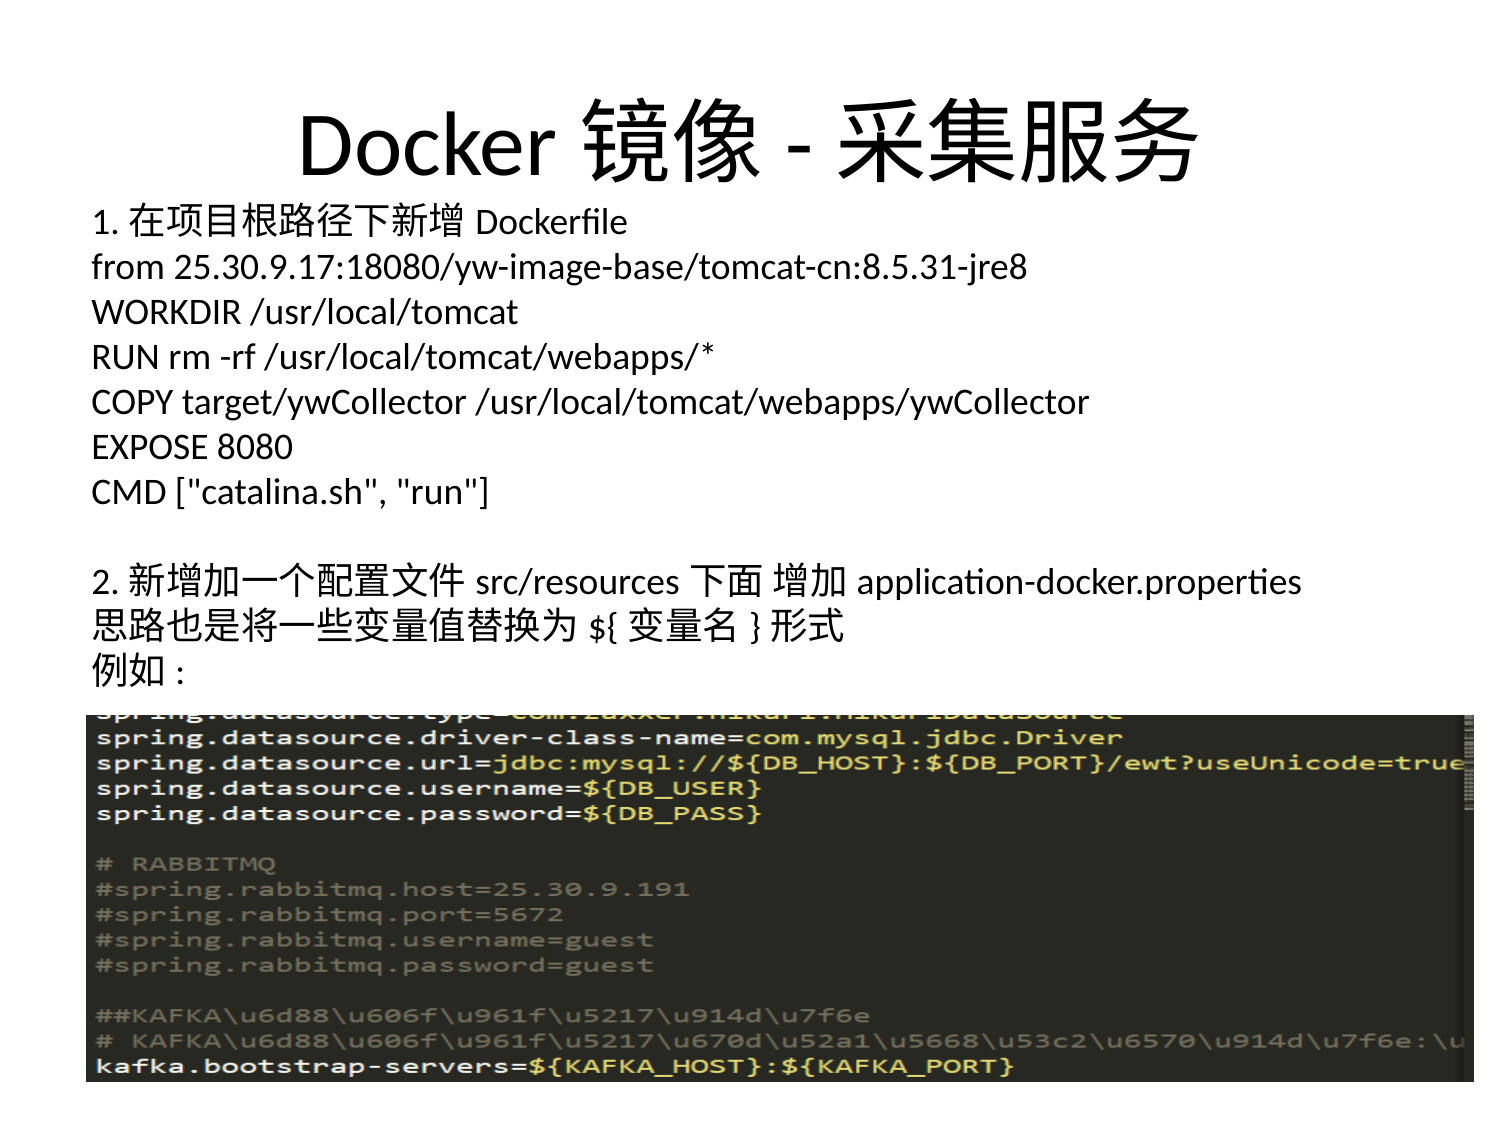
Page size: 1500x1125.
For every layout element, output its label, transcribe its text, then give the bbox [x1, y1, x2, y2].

picture [85, 714, 1474, 1082]
text_box 1.在项目根路径下新增Dockerfile from 25.30.9.17:18080/yw-image-base/tomcat-cn:8.5.31-jre8 WORKDIR /usr/local/tomcat RUN rm -rf /usr/local/tomcat/webapps/* COPY target/ywCollector /usr/local/tomcat/webapps/ywCollector EXPOSE 8080 CMD ["catalina.sh", "run"] 2.新增加一个配置文件src/resources下面 增加application-docker.properties 思路也是将一些变量值替换为${变量名}形式 例如: [76, 189, 1436, 1125]
title Docker镜像-采集服务 [75, 45, 1425, 233]
